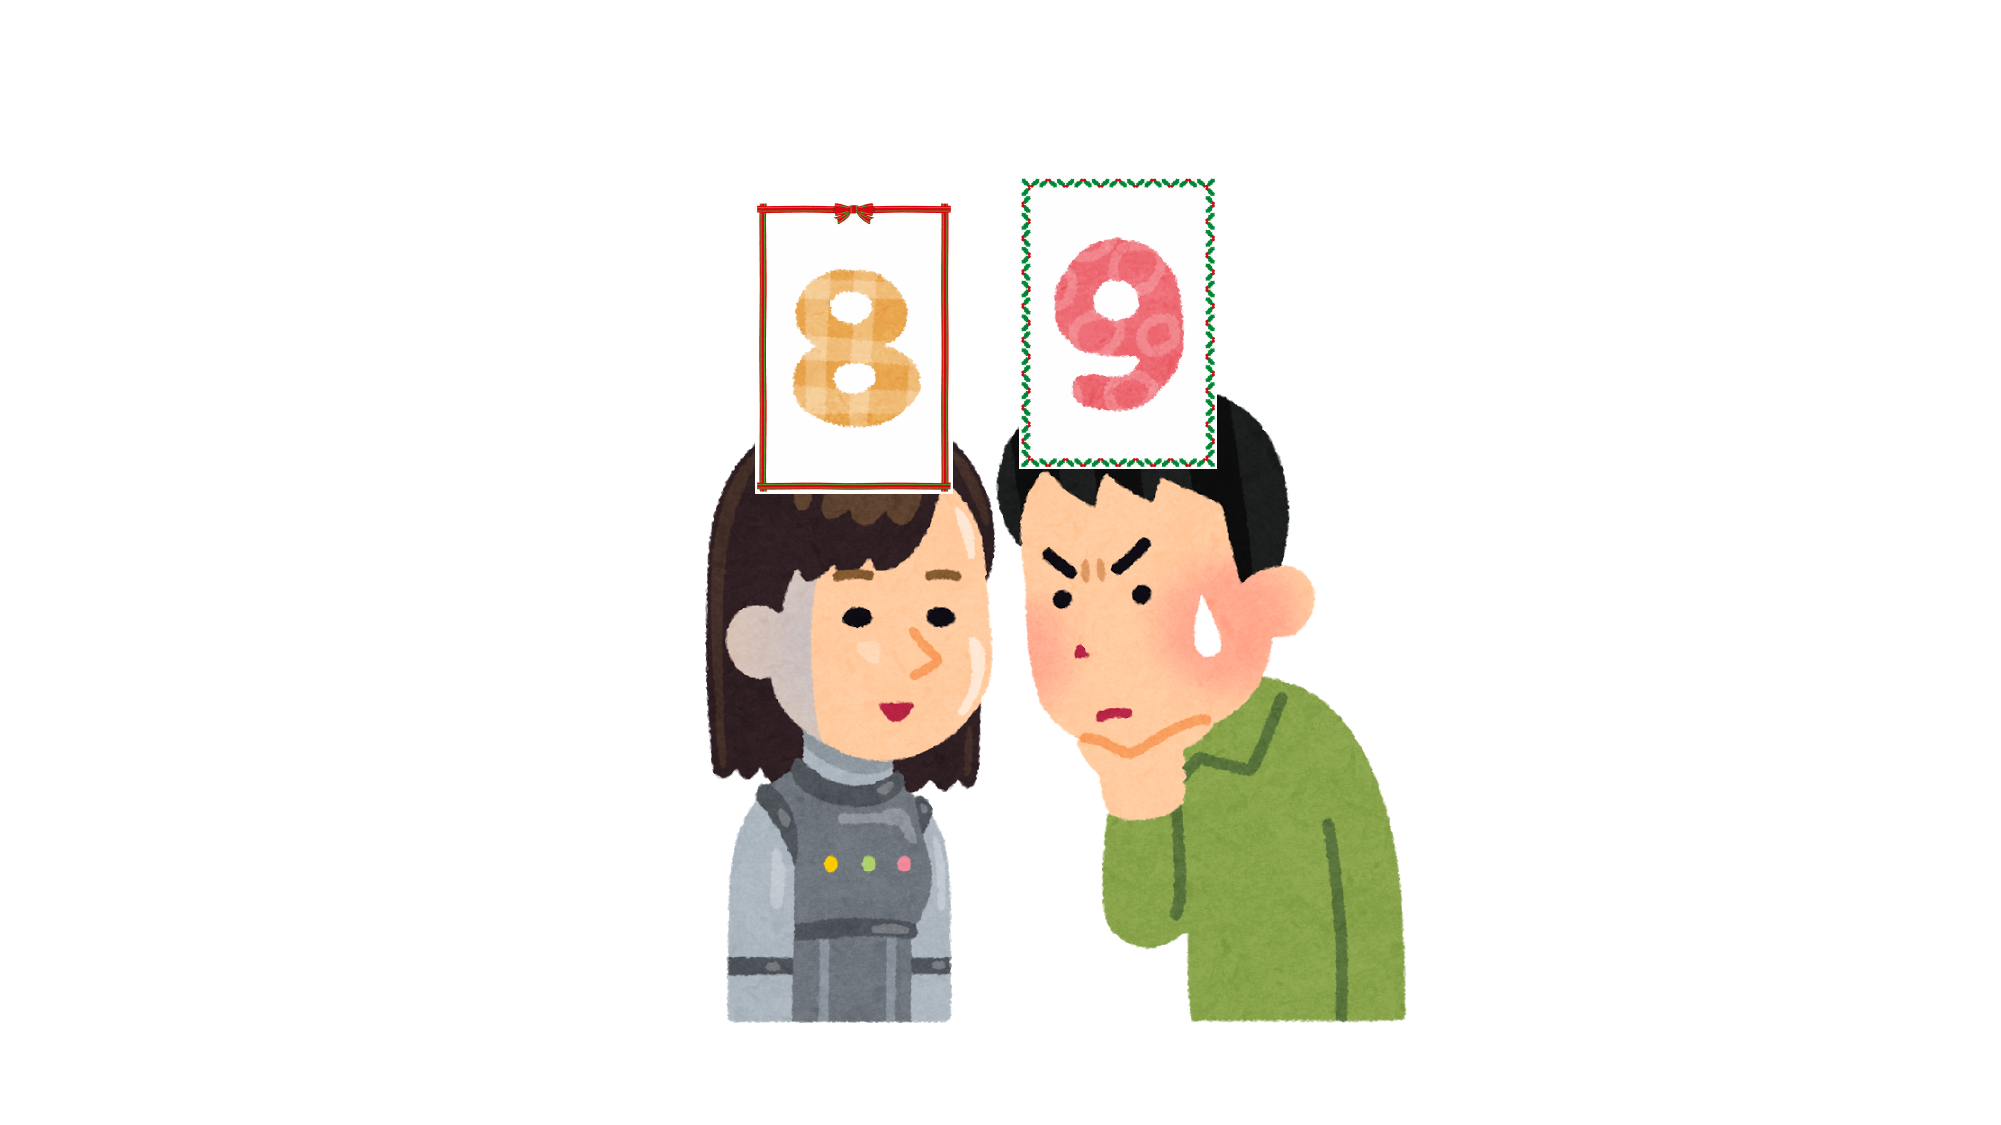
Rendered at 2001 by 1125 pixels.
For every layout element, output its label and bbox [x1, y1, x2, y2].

picture [688, 313, 1425, 1050]
text_box [755, 201, 953, 494]
text_box [1019, 176, 1217, 469]
